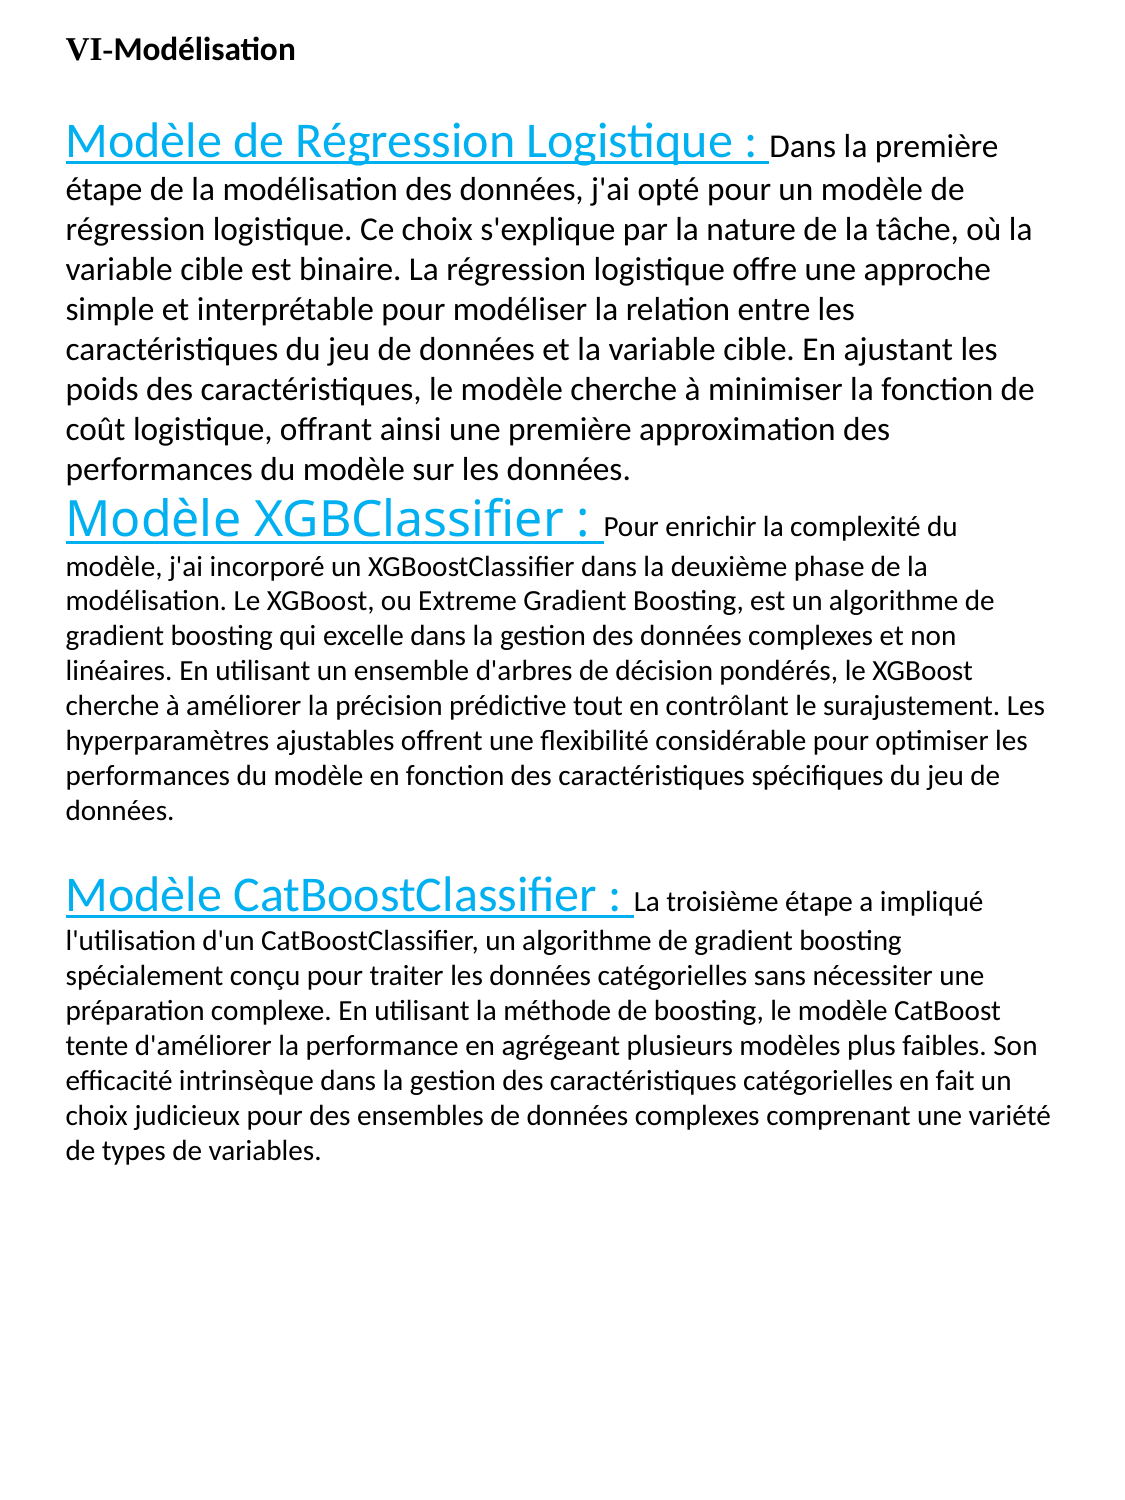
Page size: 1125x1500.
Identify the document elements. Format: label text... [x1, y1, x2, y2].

text_box VI-Modélisation Modèle de Régression Logistique : Dans la première étape de la modélisation des données, j'ai opté pour un modèle de régression logistique. Ce choix s'explique par la nature de la tâche, où la variable cible est binaire. La régression logistique offre une approche simple et interprétable pour modéliser la relation entre les caractéristiques du jeu de données et la variable cible. En ajustant les poids des caractéristiques, le modèle cherche à minimiser la fonction de coût logistique, offrant ainsi une première approximation des performances du modèle sur les données. Modèle XGBClassifier : Pour enrichir la complexité du modèle, j'ai incorporé un XGBoostClassifier dans la deuxième phase de la modélisation. Le XGBoost, ou Extreme Gradient Boosting, est un algorithme de gradient boosting qui excelle dans la gestion des données complexes et non linéaires. En utilisant un ensemble d'arbres de décision pondérés, le XGBoost cherche à améliorer la précision prédictive tout en contrôlant le surajustement. Les hyperparamètres ajustables offrent une flexibilité considérable pour optimiser les performances du modèle en fonction des caractéristiques spécifiques du jeu de données. Modèle CatBoostClassifier : La troisième étape a impliqué l'utilisation d'un CatBoostClassifier, un algorithme de gradient boosting spécialement conçu pour traiter les données catégorielles sans nécessiter une préparation complexe. En utilisant la méthode de boosting, le modèle CatBoost tente d'améliorer la performance en agrégeant plusieurs modèles plus faibles. Son efficacité intrinsèque dans la gestion des caractéristiques catégorielles en fait un choix judicieux pour des ensembles de données complexes comprenant une variété de types de variables. [50, 20, 1076, 1500]
